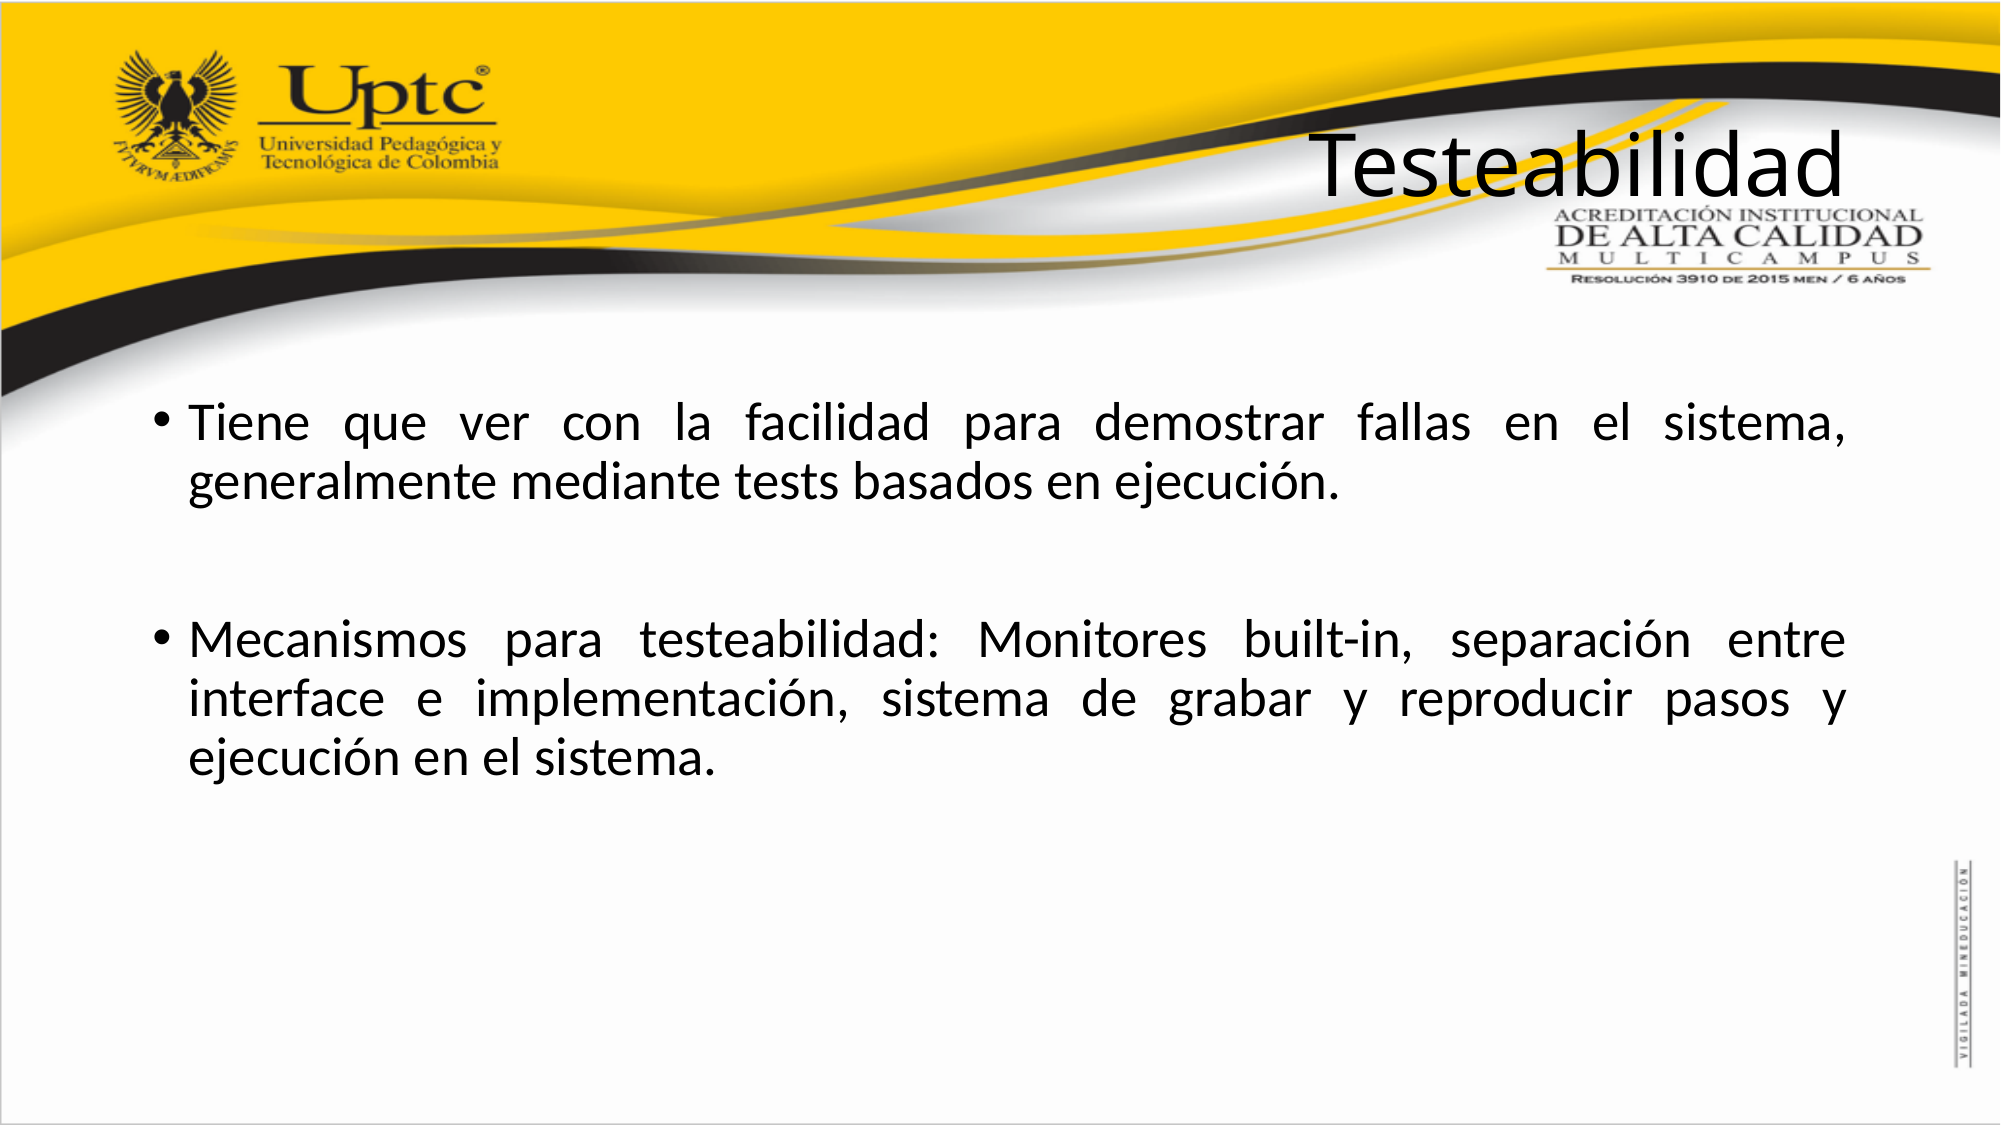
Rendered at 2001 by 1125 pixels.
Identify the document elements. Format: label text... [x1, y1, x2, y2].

picture [0, 0, 2001, 1125]
title Testeabilidad [137, 60, 1863, 278]
list Tiene que ver con la facilidad para demostrar fallas en el sistema, generalmente mediante tests basados en ejecución. Mecanismos para testeabilidad: Monitores built-in, separación entre interface e implementación, sistema de grabar y reproducir pasos y ejecución en el sistema. [137, 299, 1863, 1014]
